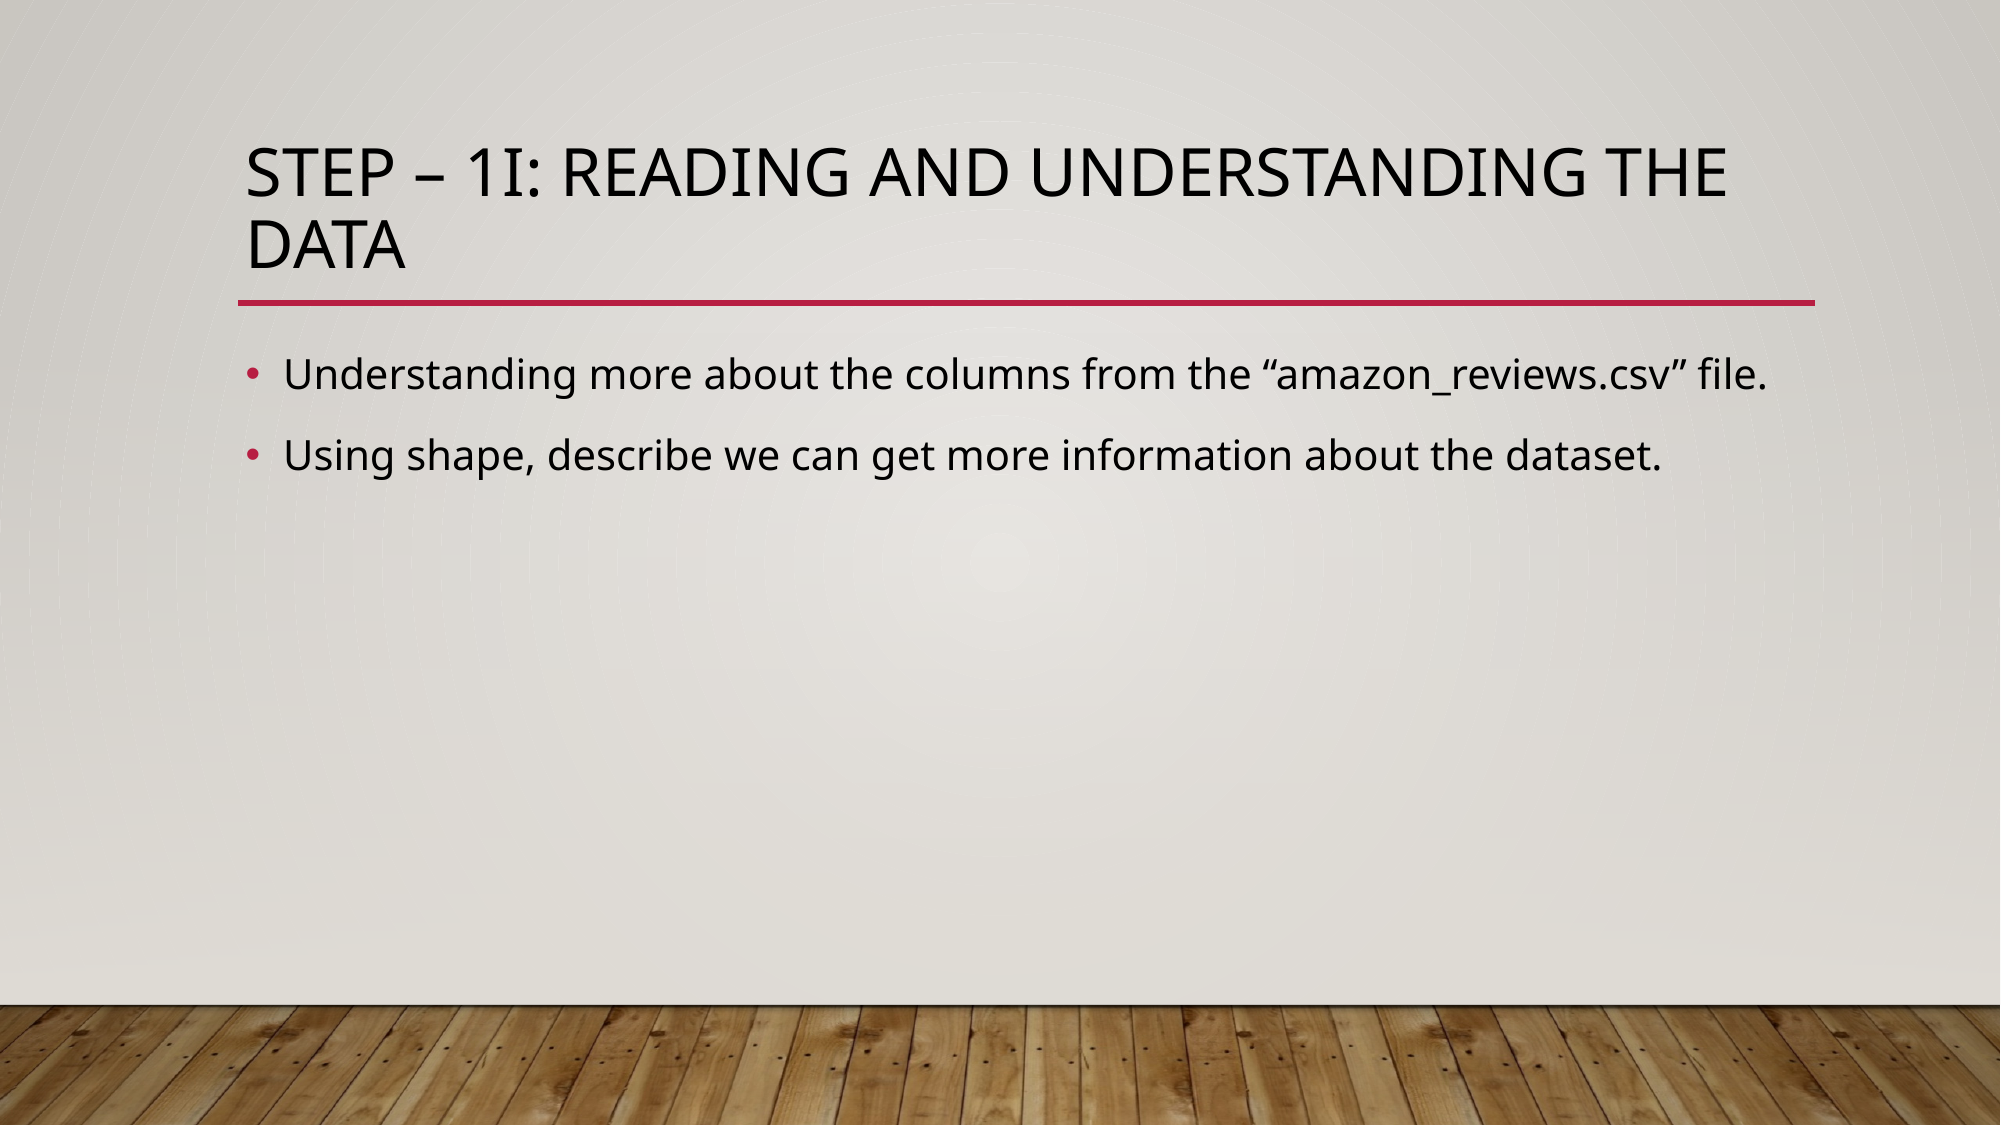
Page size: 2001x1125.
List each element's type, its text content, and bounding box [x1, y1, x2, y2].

title Step – 1i: Reading and Understanding the data [237, 131, 1814, 305]
list Understanding more about the columns from the “amazon_reviews.csv” file. Using shape, describe we can get more information about the dataset. [237, 330, 1814, 630]
picture [0, 1005, 2000, 1125]
